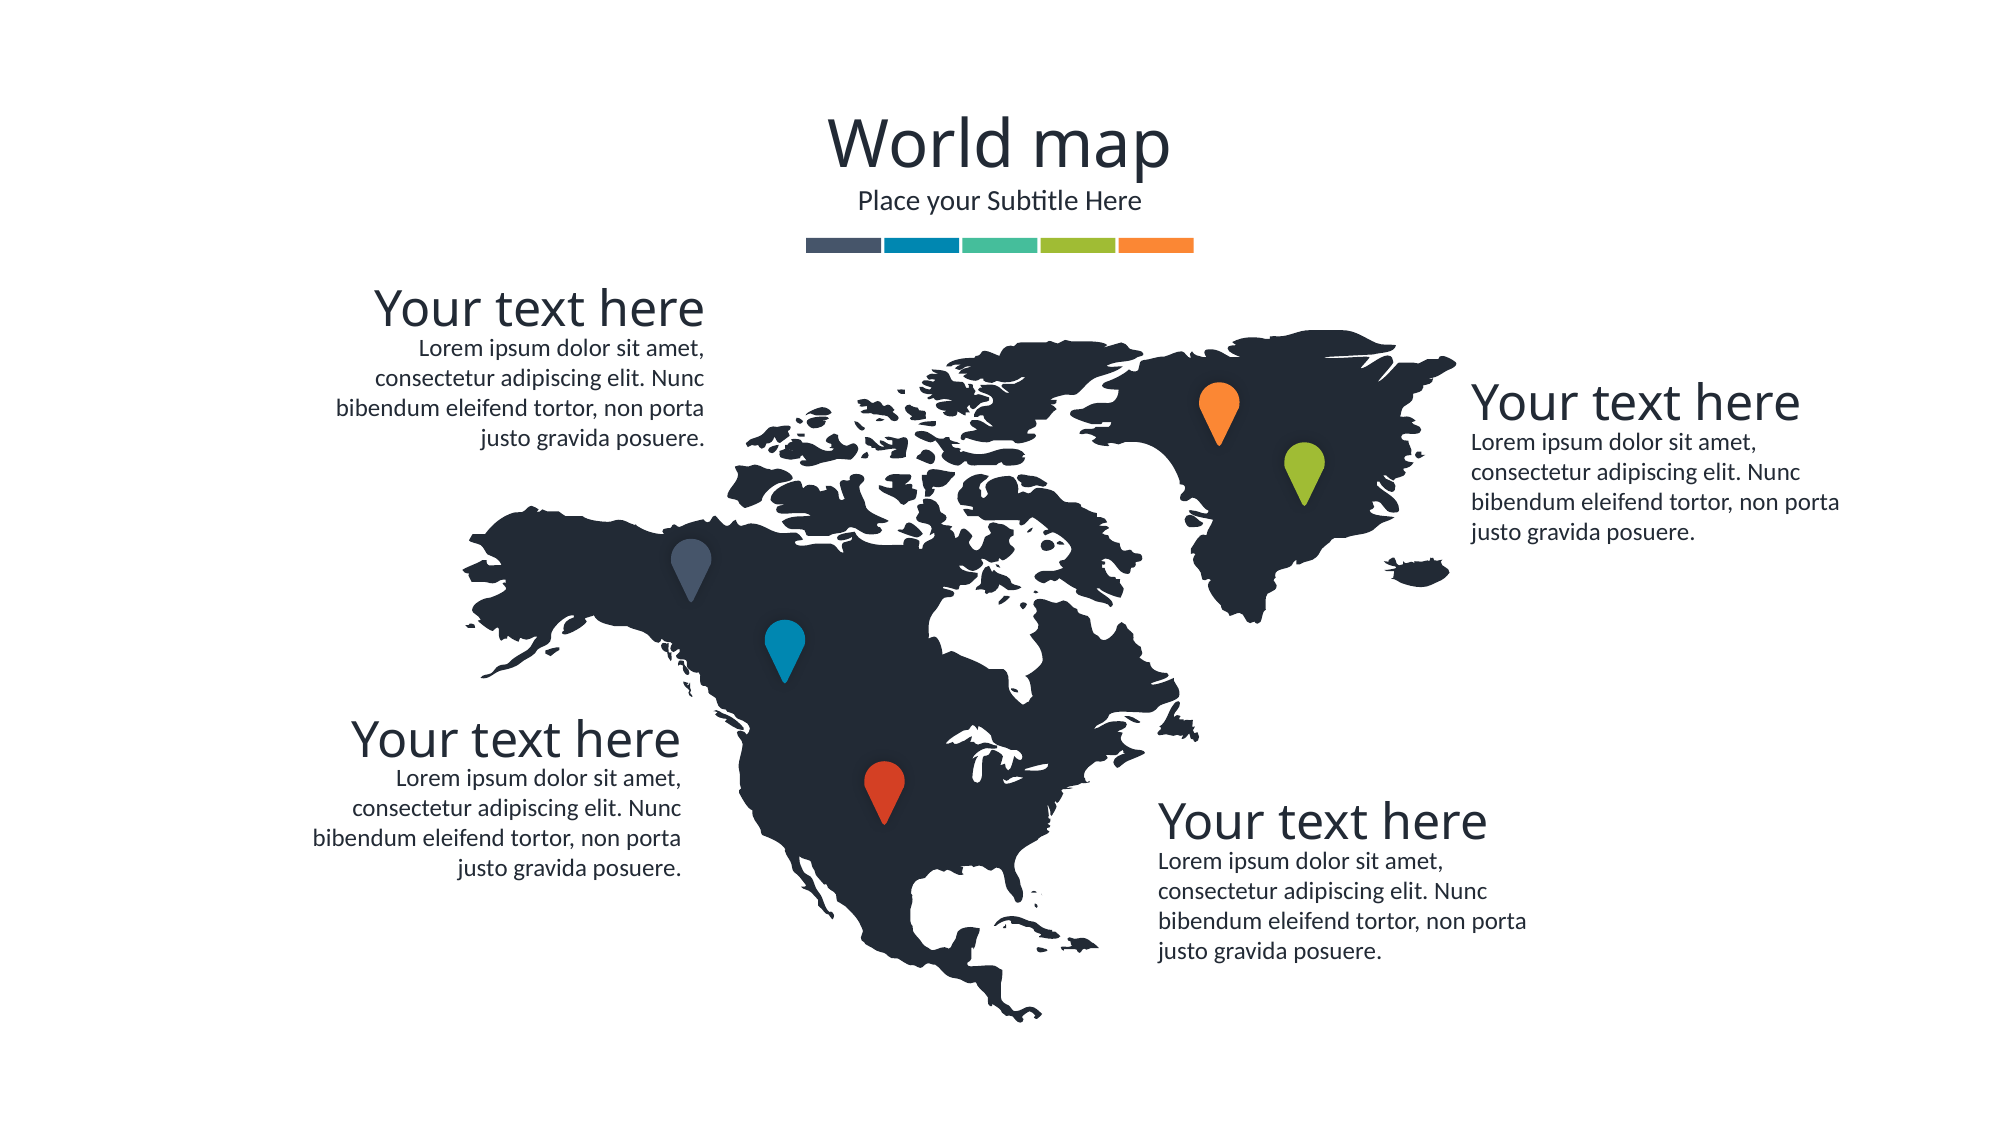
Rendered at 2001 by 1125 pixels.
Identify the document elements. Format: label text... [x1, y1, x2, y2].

text_box Lorem ipsum dolor sit amet, consectetur adipiscing elit. Nunc bibendum eleifend tortor, non porta justo gravida posuere. [279, 775, 462, 890]
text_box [0, 93, 2000, 253]
text_box Your text here [302, 269, 720, 345]
text_box Your text here [1457, 363, 1875, 439]
text_box Lorem ipsum dolor sit amet, consectetur adipiscing elit. Nunc bibendum eleifend tortor, non porta justo gravida posuere. [1457, 439, 1875, 553]
text_box Lorem ipsum dolor sit amet, consectetur adipiscing elit. Nunc bibendum eleifend tortor, non porta justo gravida posuere. [302, 345, 462, 459]
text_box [462, 330, 1457, 1023]
text_box Your text here [279, 699, 462, 775]
text_box Your text here [1457, 782, 1562, 858]
text_box Lorem ipsum dolor sit amet, consectetur adipiscing elit. Nunc bibendum eleifend tortor, non porta justo gravida posuere. [1457, 858, 1562, 972]
